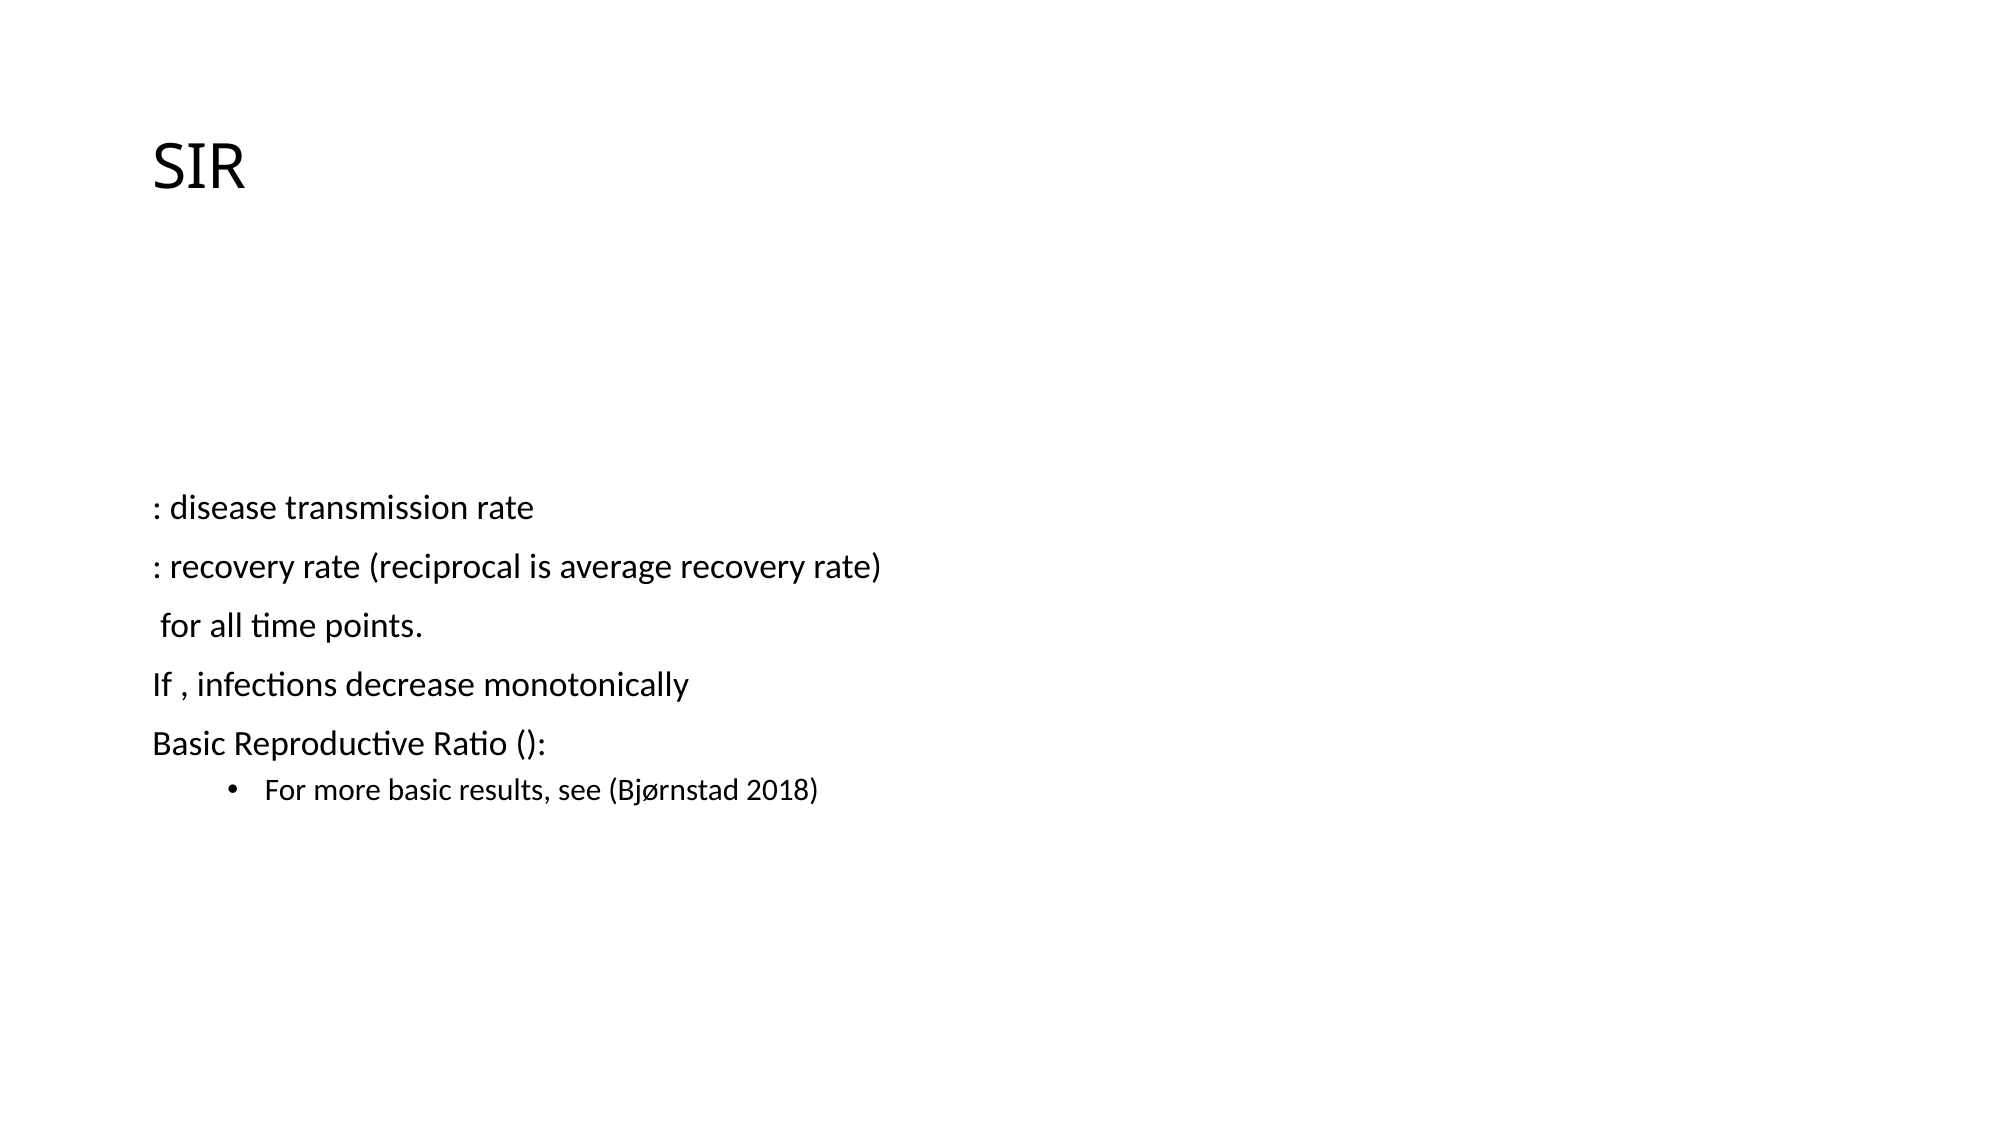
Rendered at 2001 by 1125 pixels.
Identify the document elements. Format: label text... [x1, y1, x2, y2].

title SIR [137, 59, 1863, 278]
